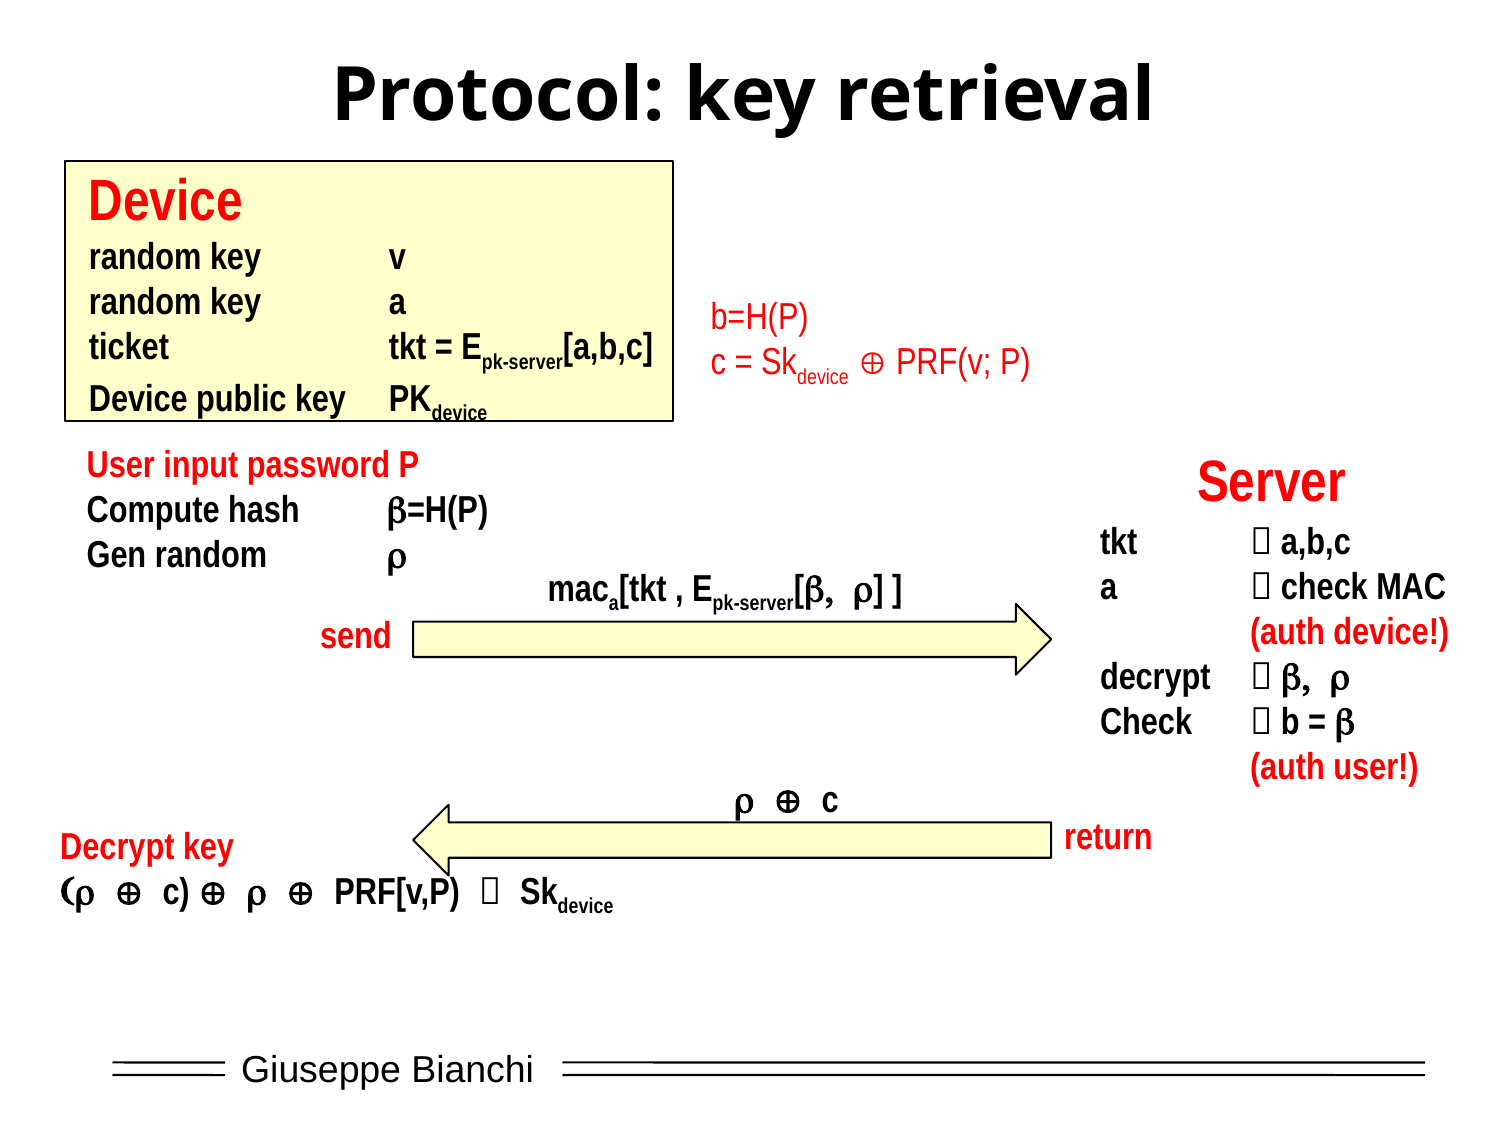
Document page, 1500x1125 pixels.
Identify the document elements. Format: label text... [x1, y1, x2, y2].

text_box r  c [719, 767, 854, 828]
text_box Decrypt key (r  c)  r  PRF[v,P)  Skdevice [45, 814, 648, 926]
text_box b=H(P) c = Skdevice  PRF(v; P) [695, 284, 1046, 441]
text_box [439, 804, 449, 814]
text_box Device random key v random key a ticket tkt = Epk-server[a,b,c] Device public key PKdevice [74, 154, 677, 432]
text_box [64, 160, 74, 421]
title Protocol: key retrieval [112, 36, 1376, 144]
text_box return [1049, 804, 1168, 865]
text_box maca[tkt , Epk-server[b, r] ] [533, 556, 918, 623]
text_box send [305, 603, 407, 664]
text_box [648, 822, 1049, 858]
text_box [413, 603, 1052, 675]
text_box tkt  a,b,c a  check MAC (auth device!) decrypt  b, r Check  b = b (auth user!) [1085, 509, 1465, 794]
text_box User input password P Compute hash b=H(P) Gen random r [71, 432, 504, 583]
text_box Server [1182, 435, 1361, 509]
